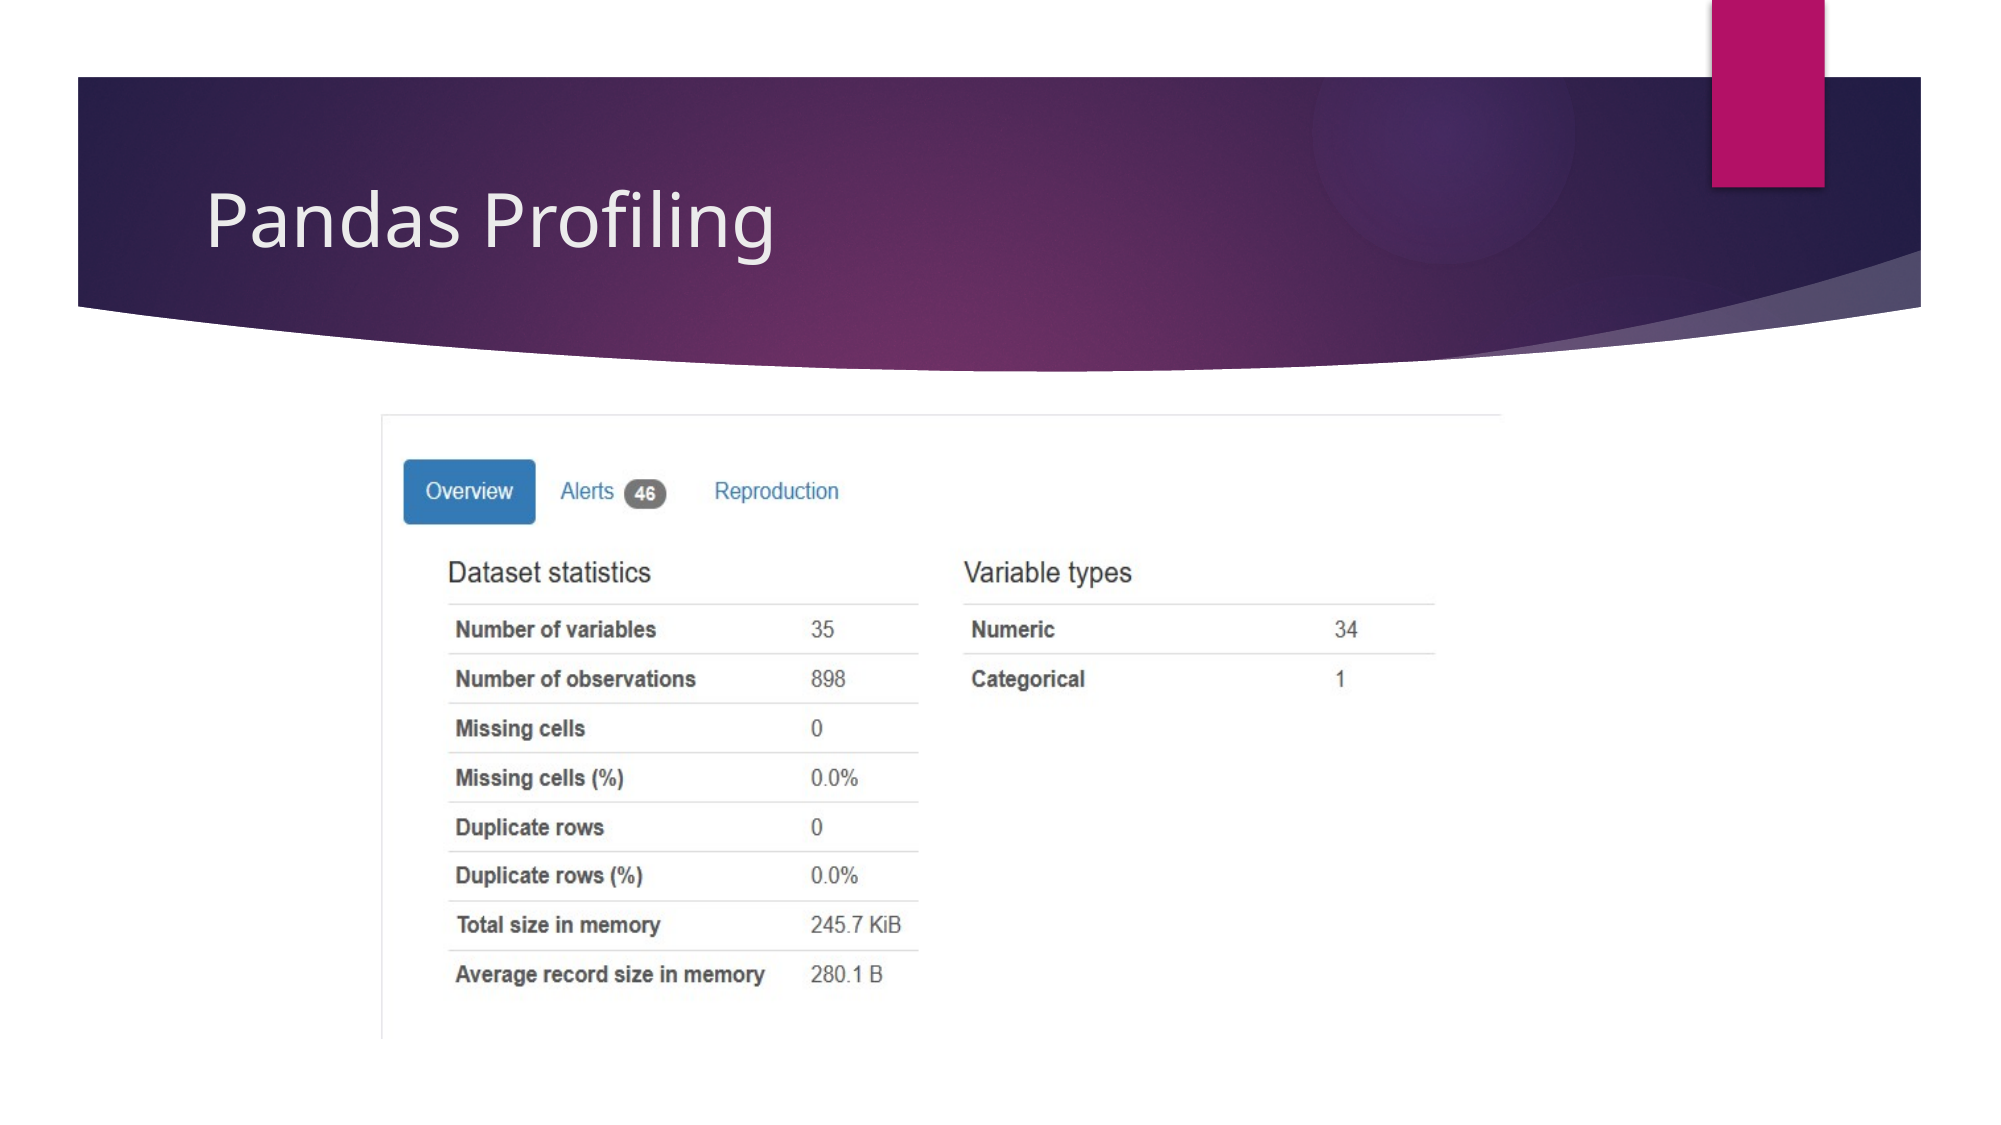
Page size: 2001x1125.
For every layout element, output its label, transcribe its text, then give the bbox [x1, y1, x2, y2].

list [380, 412, 1505, 1039]
title Pandas Profiling [189, 159, 1627, 276]
